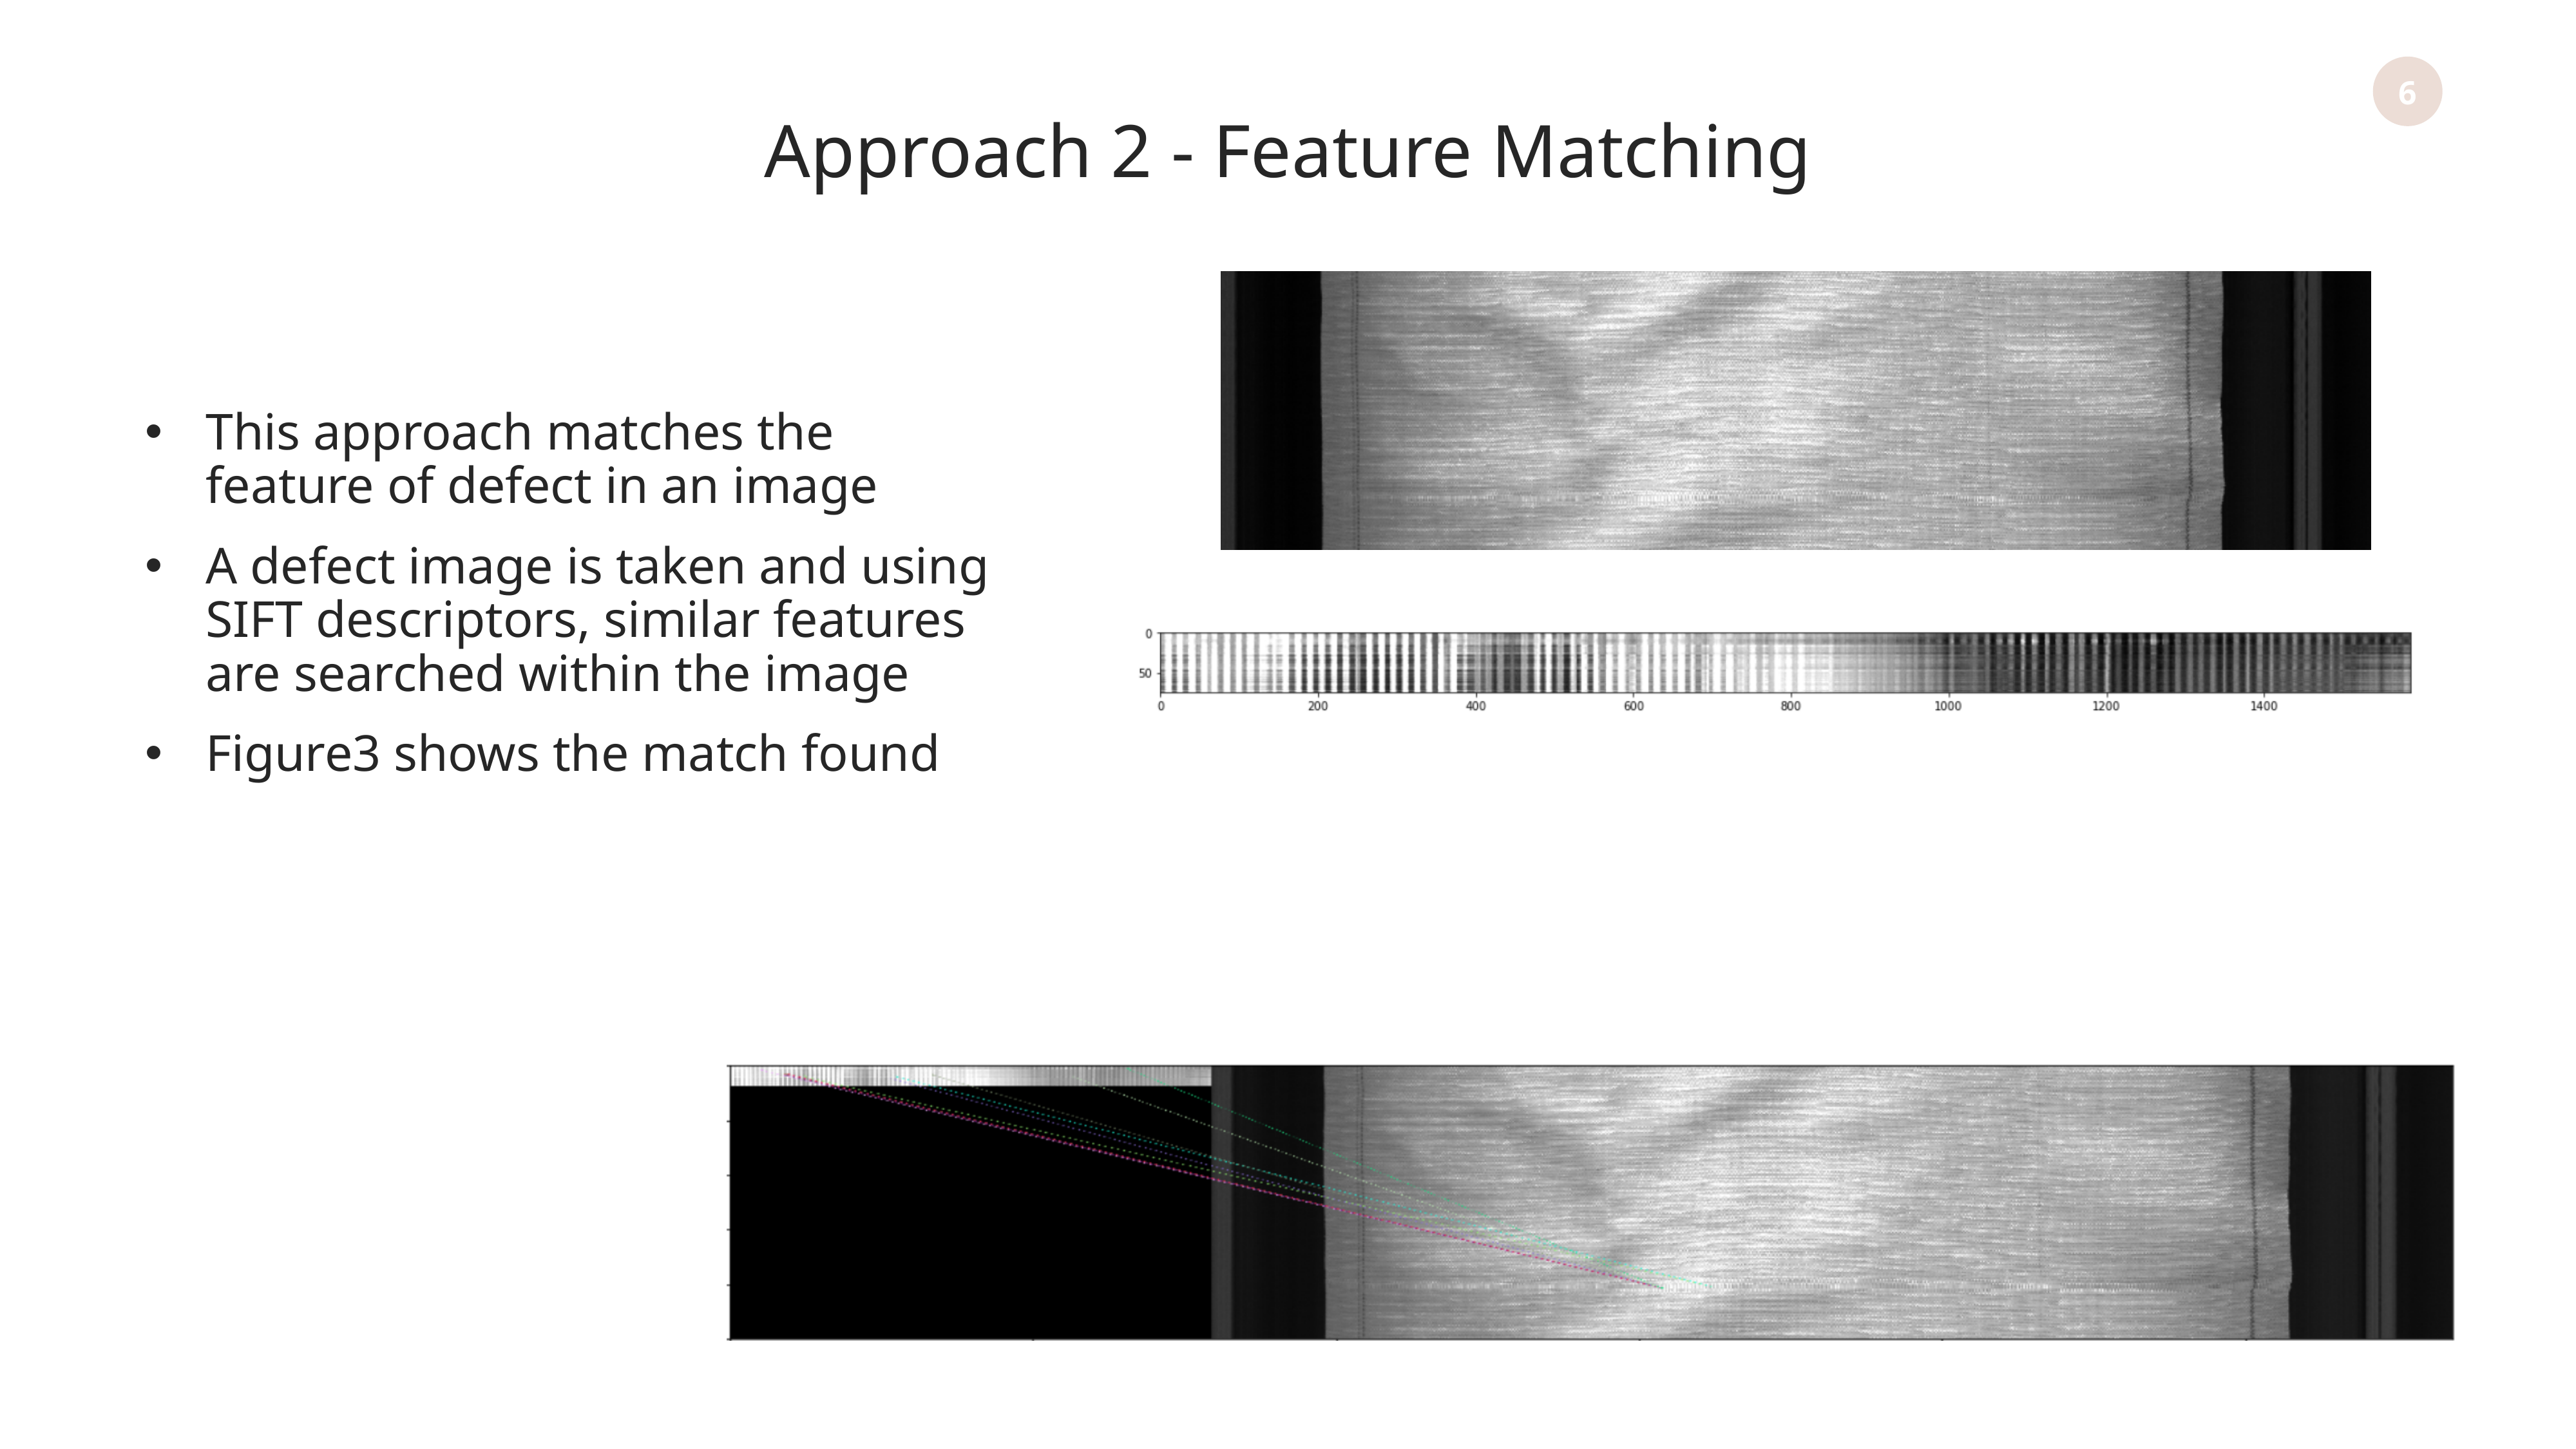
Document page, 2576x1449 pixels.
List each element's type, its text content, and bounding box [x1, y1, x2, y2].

picture [1135, 623, 2426, 723]
picture [727, 1063, 2457, 1341]
picture [1221, 271, 2371, 550]
text_box This approach matches the feature of defect in an image A defect image is taken and using SIFT descriptors, similar features are searched within the image Figure3 shows the match found [119, 189, 1027, 1000]
text_box Approach 2 - Feature Matching [119, 53, 2457, 254]
